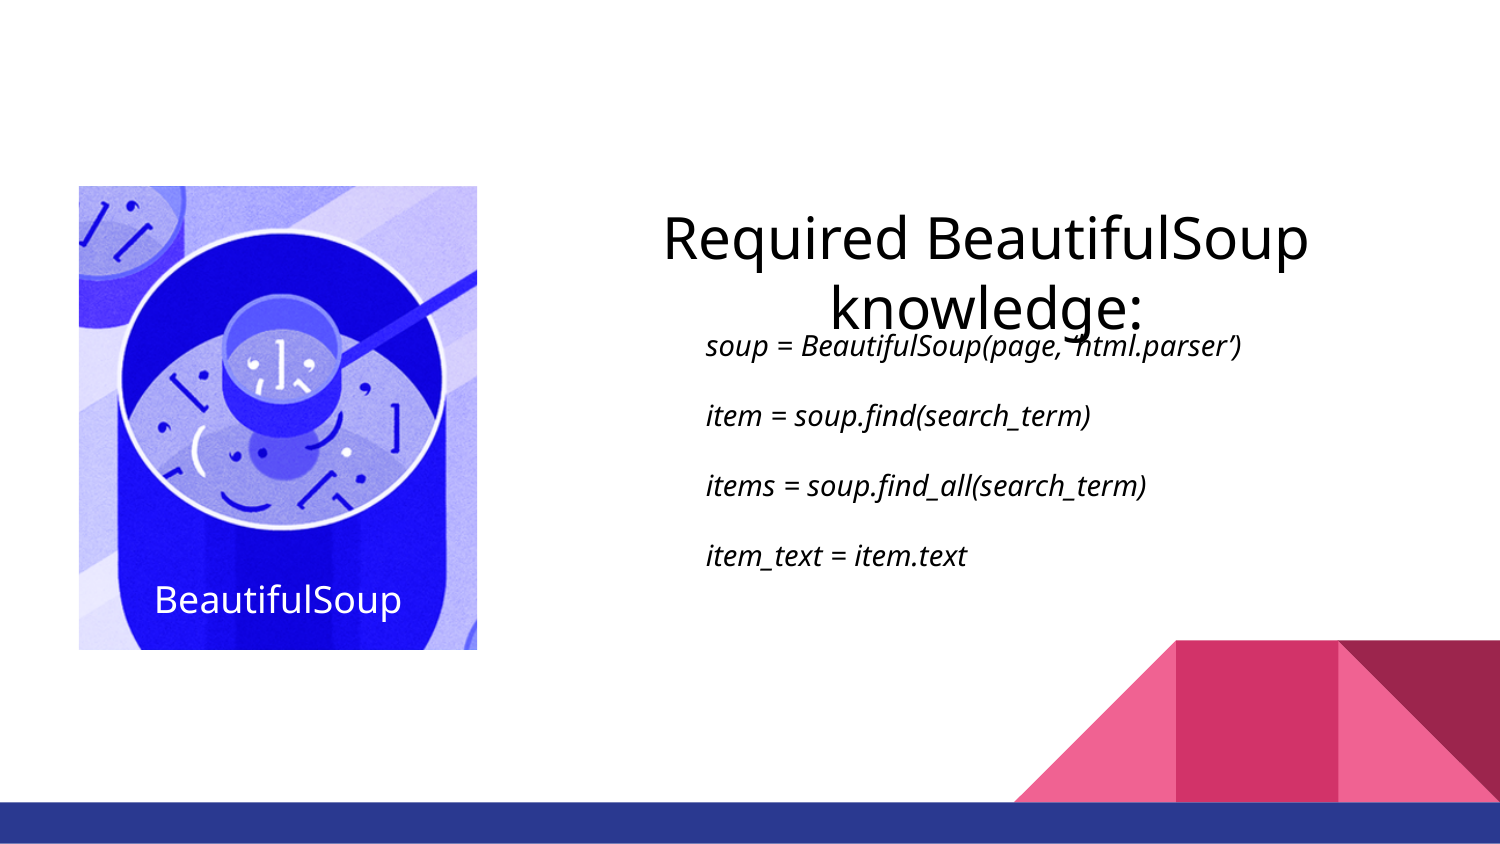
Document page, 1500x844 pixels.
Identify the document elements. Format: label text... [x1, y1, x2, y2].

picture [78, 186, 478, 650]
text_box soup = BeautifulSoup(page, ‘html.parser’) item = soup.find(search_term) items = soup.find_all(search_term) item_text = item.text [690, 313, 1427, 639]
text_box Required BeautifulSoup knowledge: [505, 186, 1469, 313]
